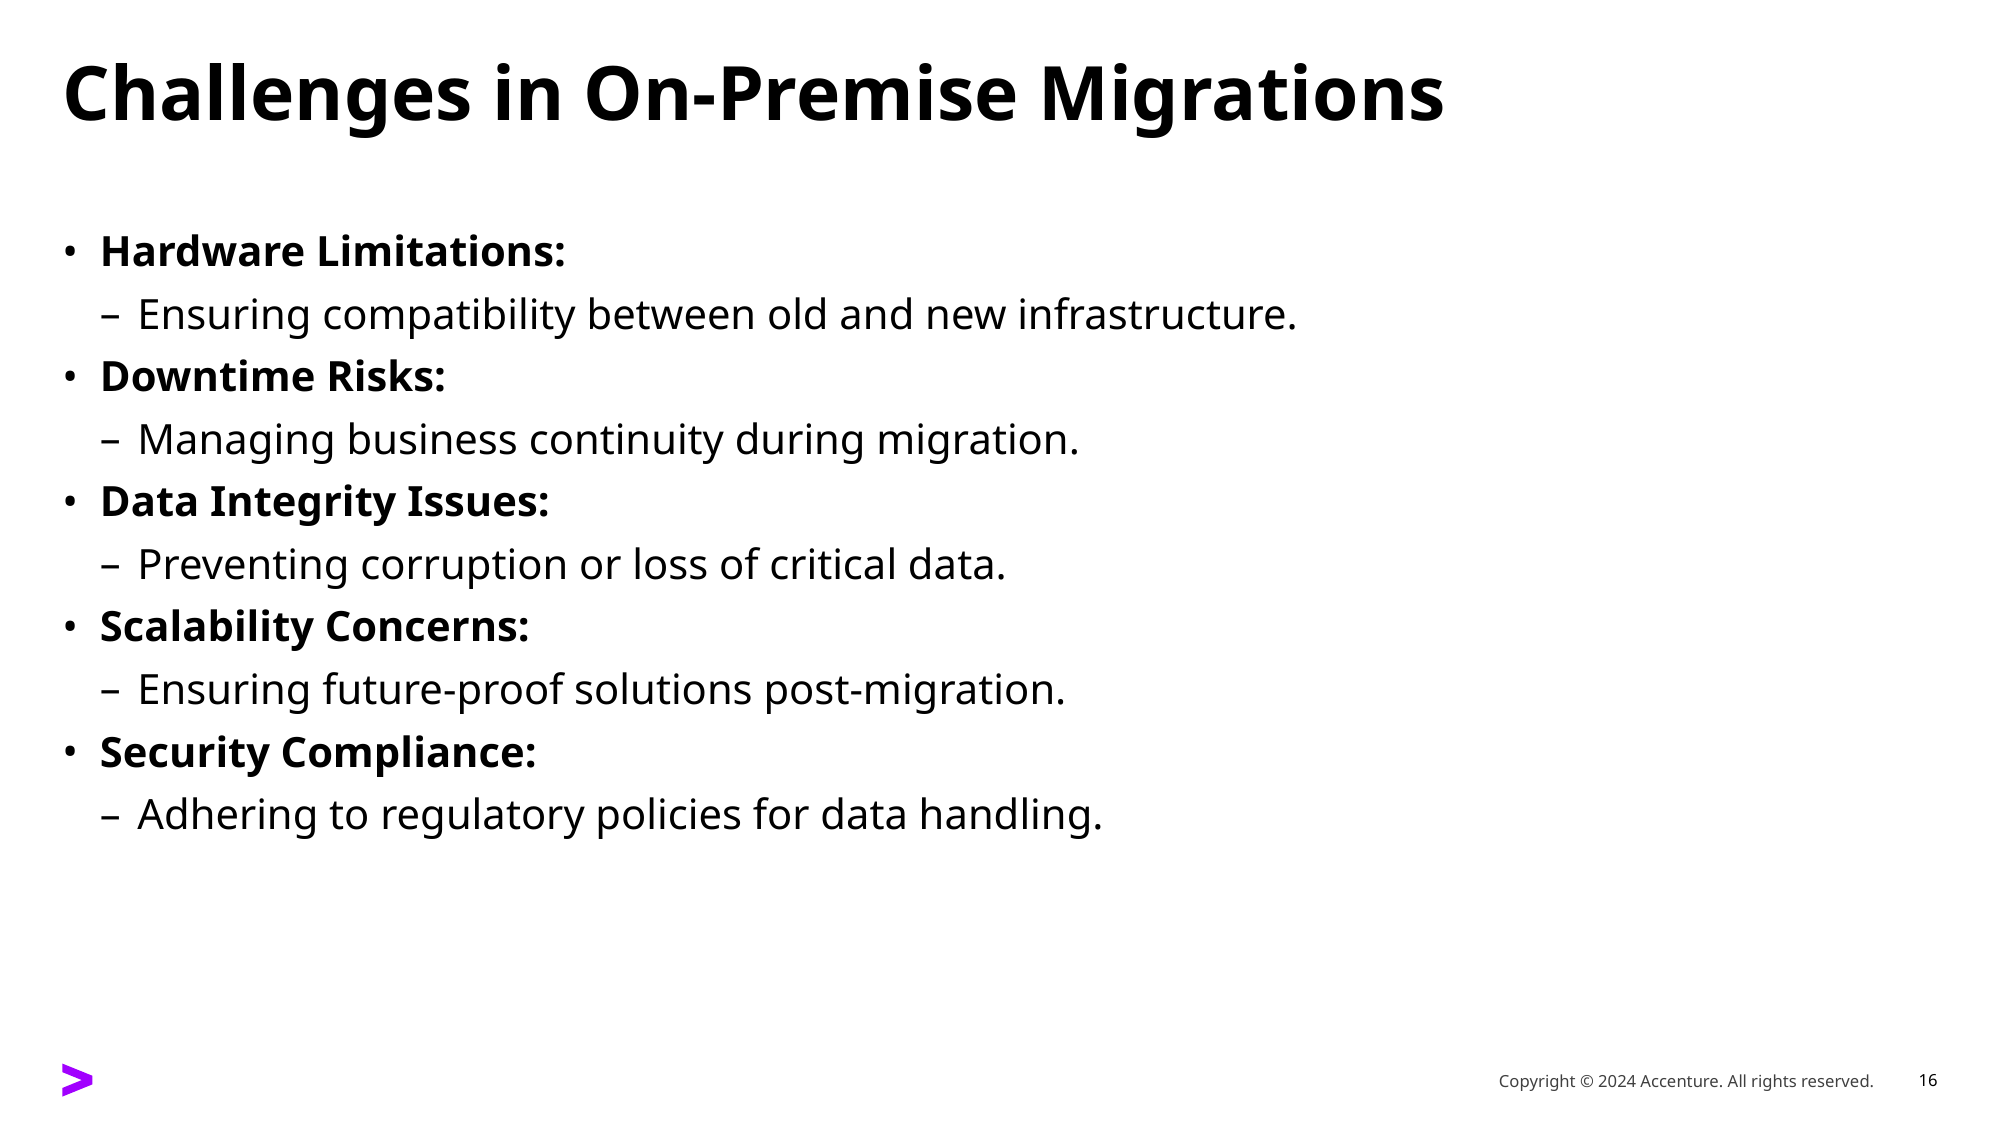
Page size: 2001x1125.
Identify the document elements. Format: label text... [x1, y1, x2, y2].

slide_number 16 [1883, 1064, 1938, 1098]
title Challenges in On-Premise Migrations [62, 62, 1938, 224]
list Hardware Limitations: Ensuring compatibility between old and new infrastructure. Downtime Risks: Managing business continuity during migration. Data Integrity Issues: Preventing corruption or loss of critical data. Scalability Concerns: Ensuring future-proof solutions post-migration. Security Compliance: Adhering to regulatory policies for data handling. [62, 224, 1938, 1036]
